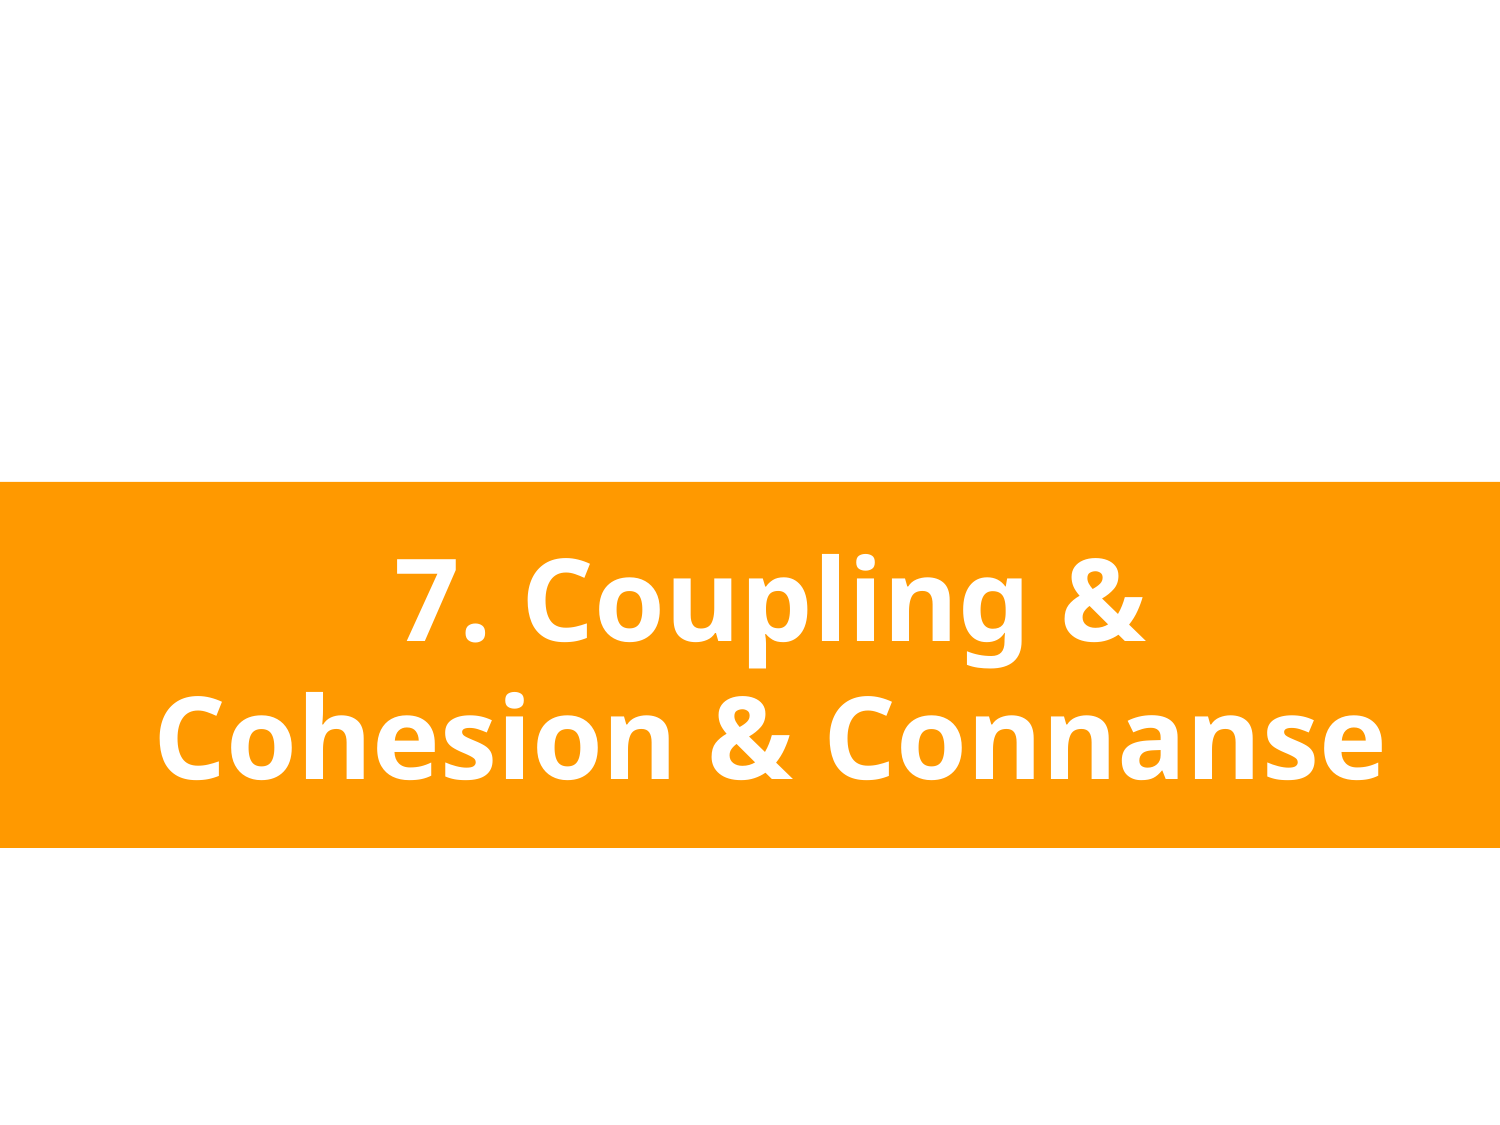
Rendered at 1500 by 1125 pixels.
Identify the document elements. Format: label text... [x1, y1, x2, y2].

title 7. Coupling & Cohesion & Connanse [123, 528, 1418, 801]
